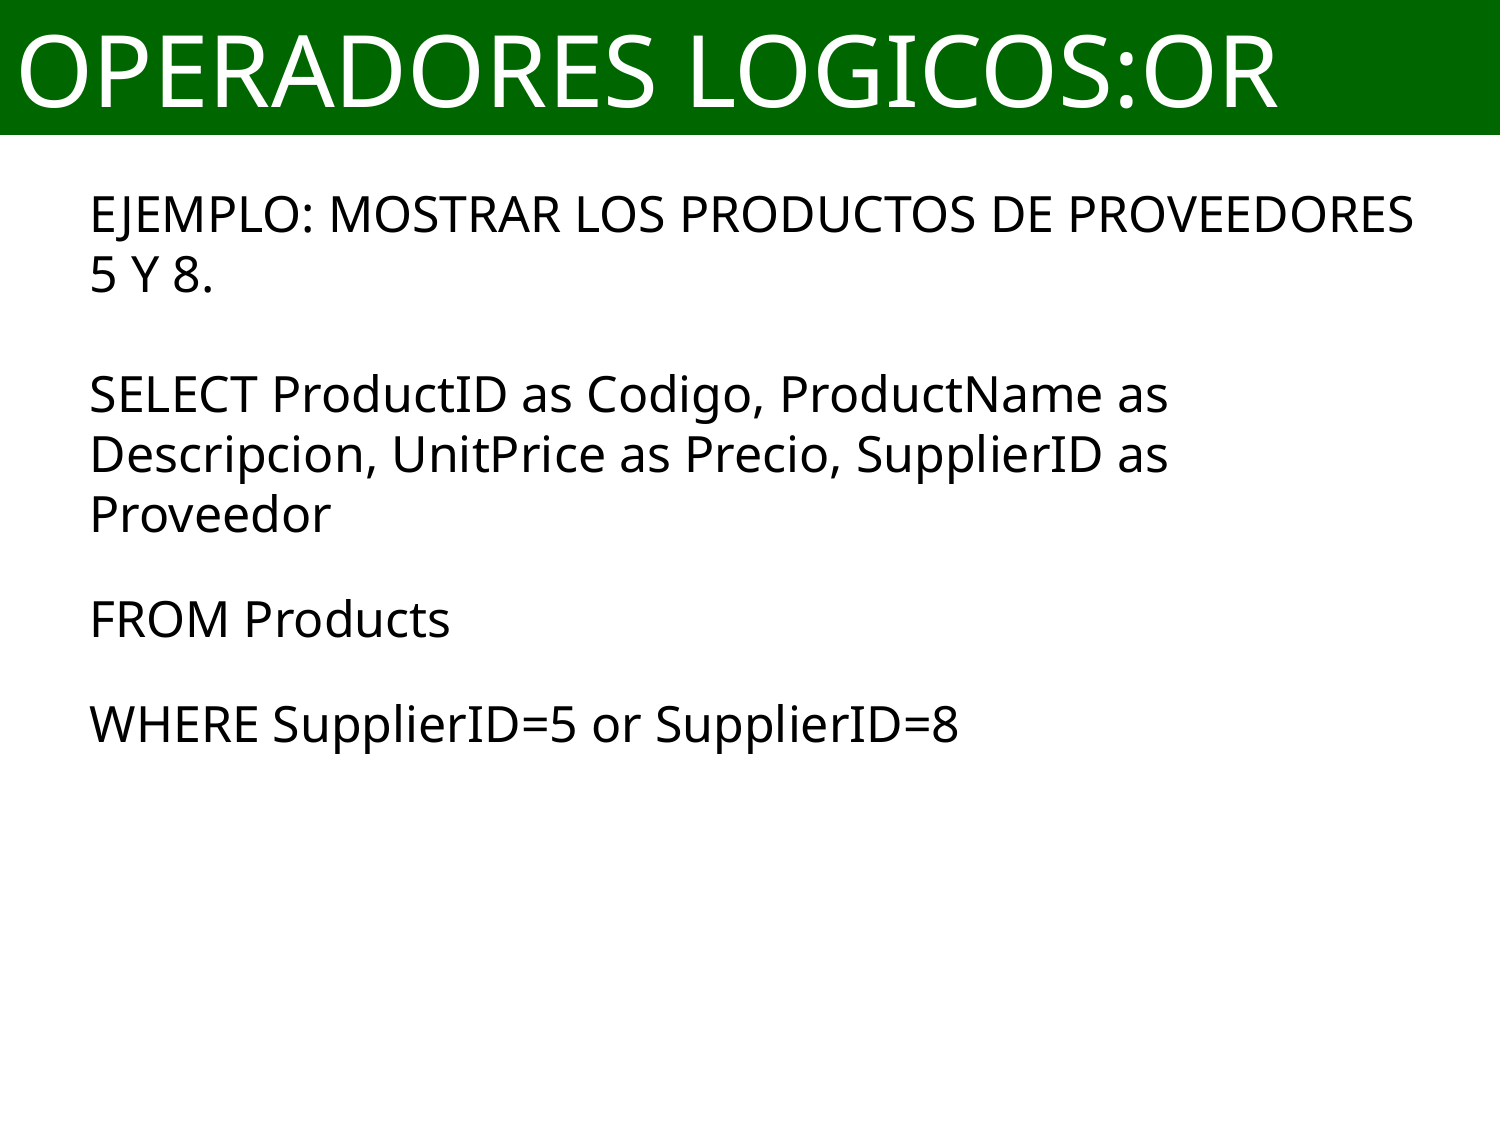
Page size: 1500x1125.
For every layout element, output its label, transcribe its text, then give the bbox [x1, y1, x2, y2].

text_box EJEMPLO: MOSTRAR LOS PRODUCTOS DE PROVEEDORES 5 Y 8. SELECT ProductID as Codigo, ProductName as Descripcion, UnitPrice as Precio, SupplierID as Proveedor FROM Products WHERE SupplierID=5 or SupplierID=8 [74, 174, 1438, 820]
title OPERADORES LOGICOS:OR [0, 0, 1500, 135]
